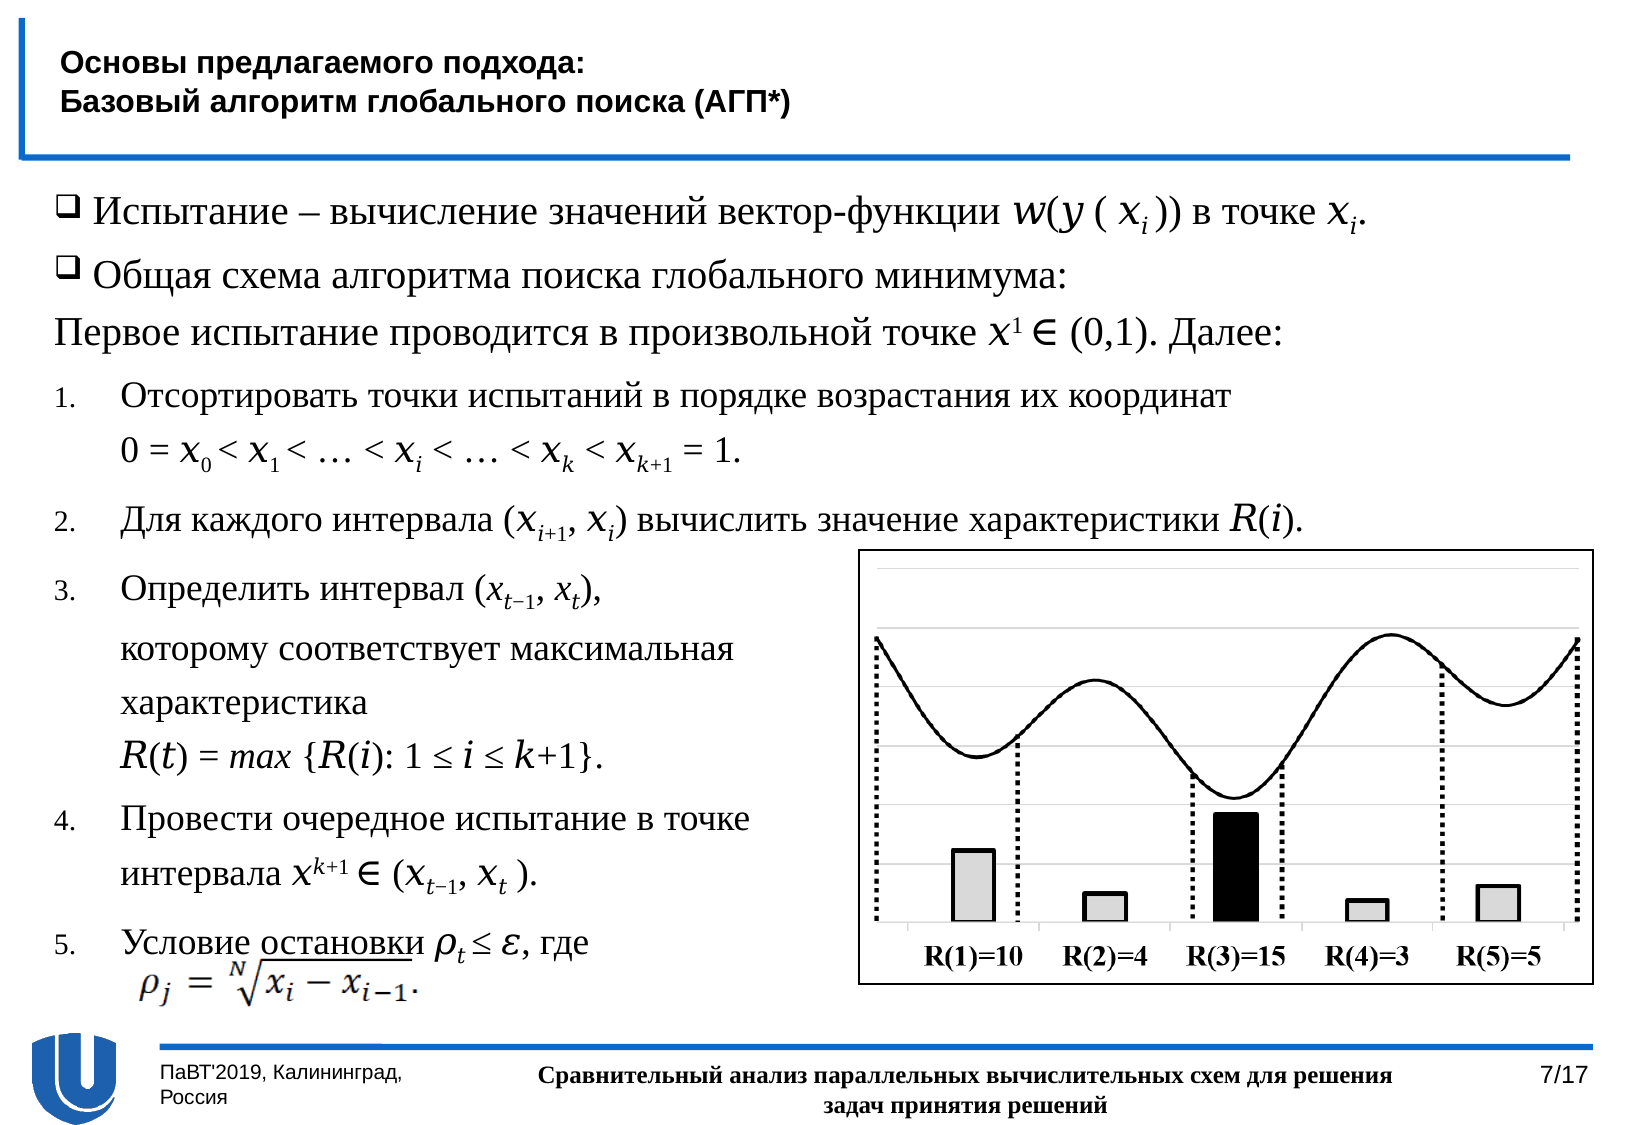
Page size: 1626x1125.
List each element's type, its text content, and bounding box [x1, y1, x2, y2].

text_box [0, 0, 1625, 75]
picture [859, 550, 1593, 984]
slide_number ПаВТ'2019, Калининград, Россия [144, 1051, 482, 1125]
footer Сравнительный анализ параллельных вычислительных схем для решения задач принятия решений [493, 1051, 1439, 1125]
text_box [0, 145, 1625, 221]
list Испытание – вычисление значений вектор-функции 𝑤(𝑦 ( 𝑥𝑖 )) в точке 𝑥𝑖. Общая схема алгоритма поиска глобального минимума: Первое испытание проводится в произвольной точке 𝑥1 ∈ (0,1). Далее: Отсортировать точки испытаний в порядке возрастания их координат 0 = 𝑥0 < 𝑥1 < … < 𝑥𝑖 < … < 𝑥𝑘 < 𝑥𝑘+1 = 1. Для каждого интервала (𝑥𝑖+1, 𝑥𝑖) вычислить значение характеристики 𝑅(𝑖). Определить интервал (x𝑡−1, x𝑡), которому соответствует максимальная характеристика 𝑅(𝑡) = max {𝑅(𝑖): 1 ≤ 𝑖 ≤ 𝑘+1}. Провести очередное испытание в точке интервала 𝑥𝑘+1 ∈ (𝑥𝑡−1, 𝑥𝑡 ). Условие остановки 𝜌𝑡 ≤ 𝜀, где [38, 221, 1598, 1032]
title Основы предлагаемого подхода: Базовый алгоритм глобального поиска (АГП*) [44, 75, 1598, 127]
picture [32, 1033, 116, 1125]
slide_number 7/17 [1450, 1051, 1605, 1125]
picture [138, 951, 419, 1012]
